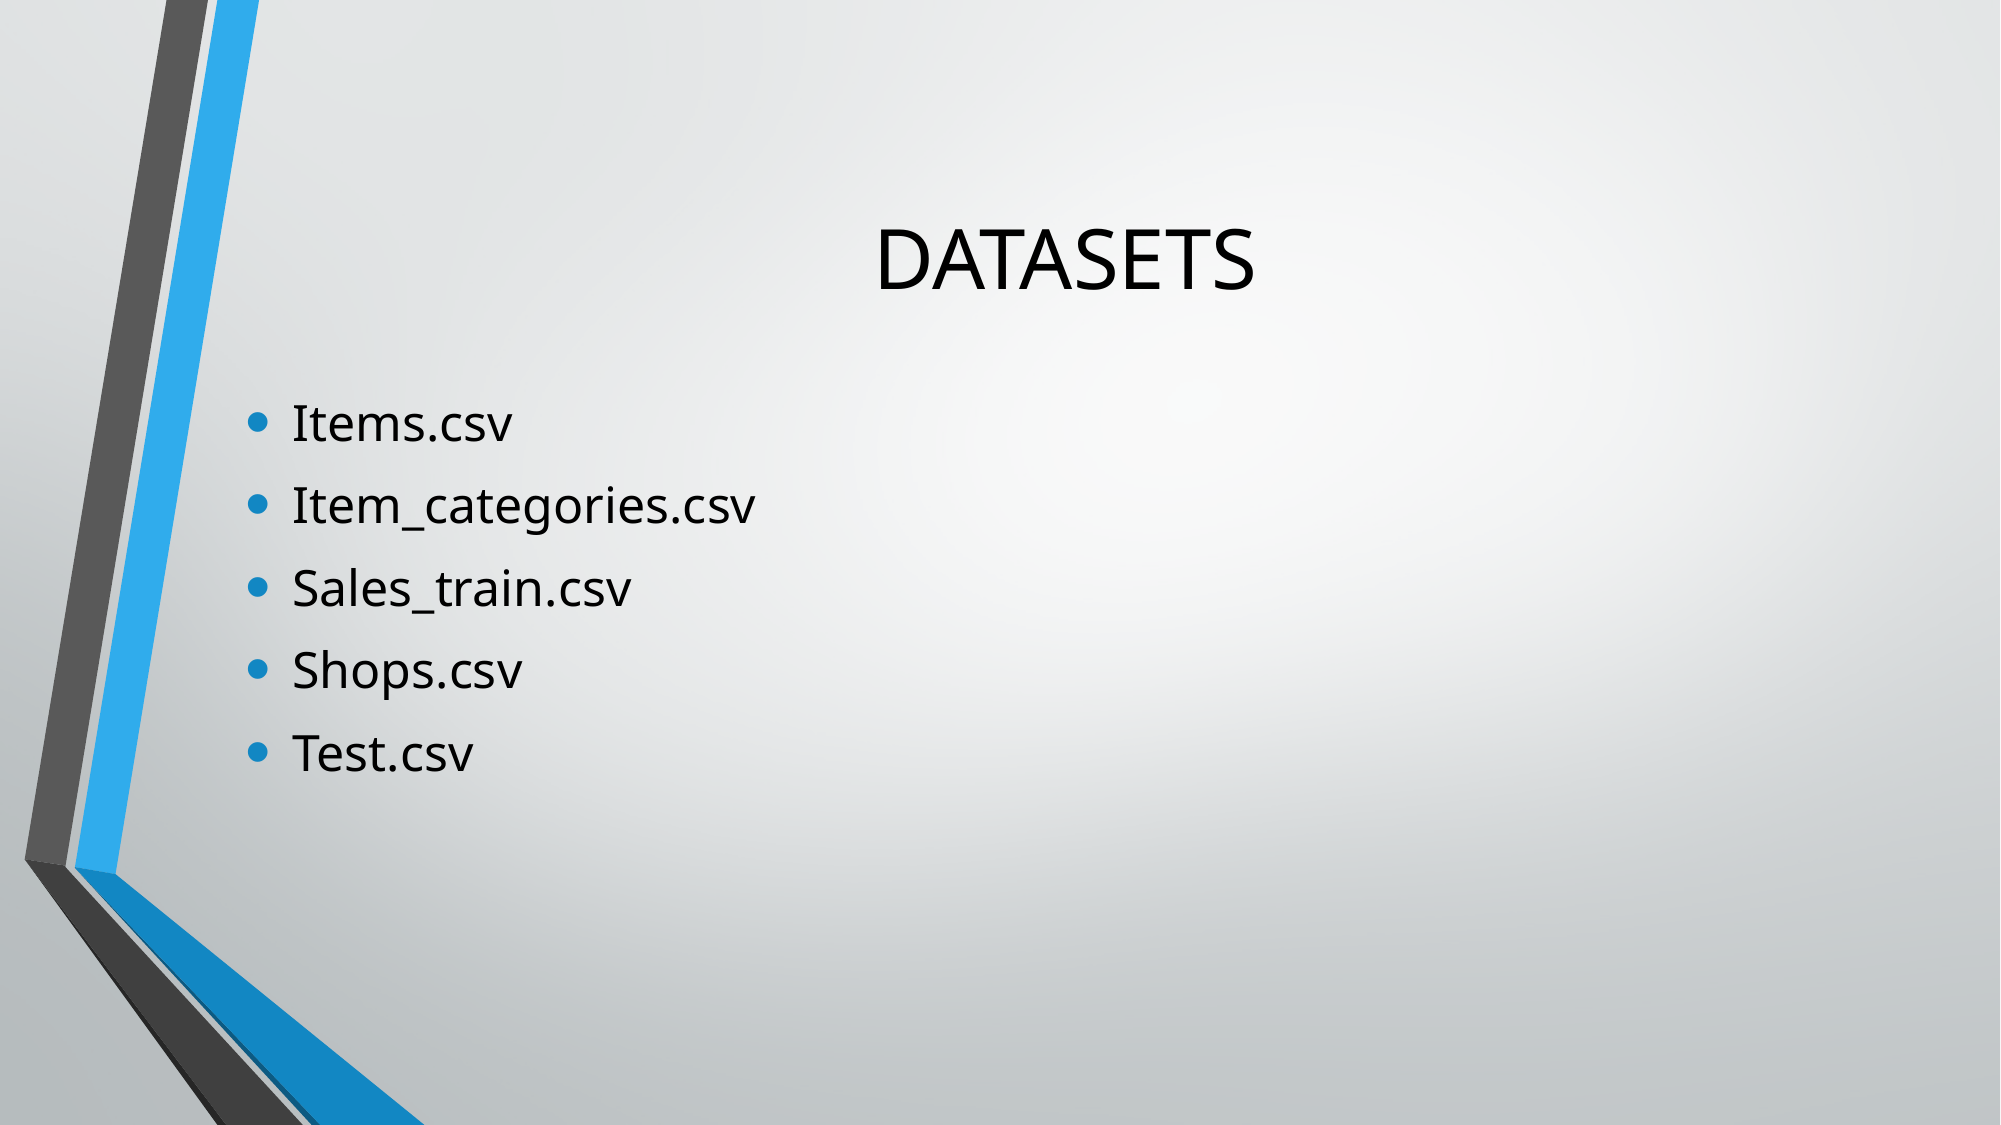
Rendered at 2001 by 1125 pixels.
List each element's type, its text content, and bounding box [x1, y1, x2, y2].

list Items.csv Item_categories.csv Sales_train.csv Shops.csv Test.csv [230, 329, 1874, 843]
title DATASETS [243, 112, 1887, 400]
